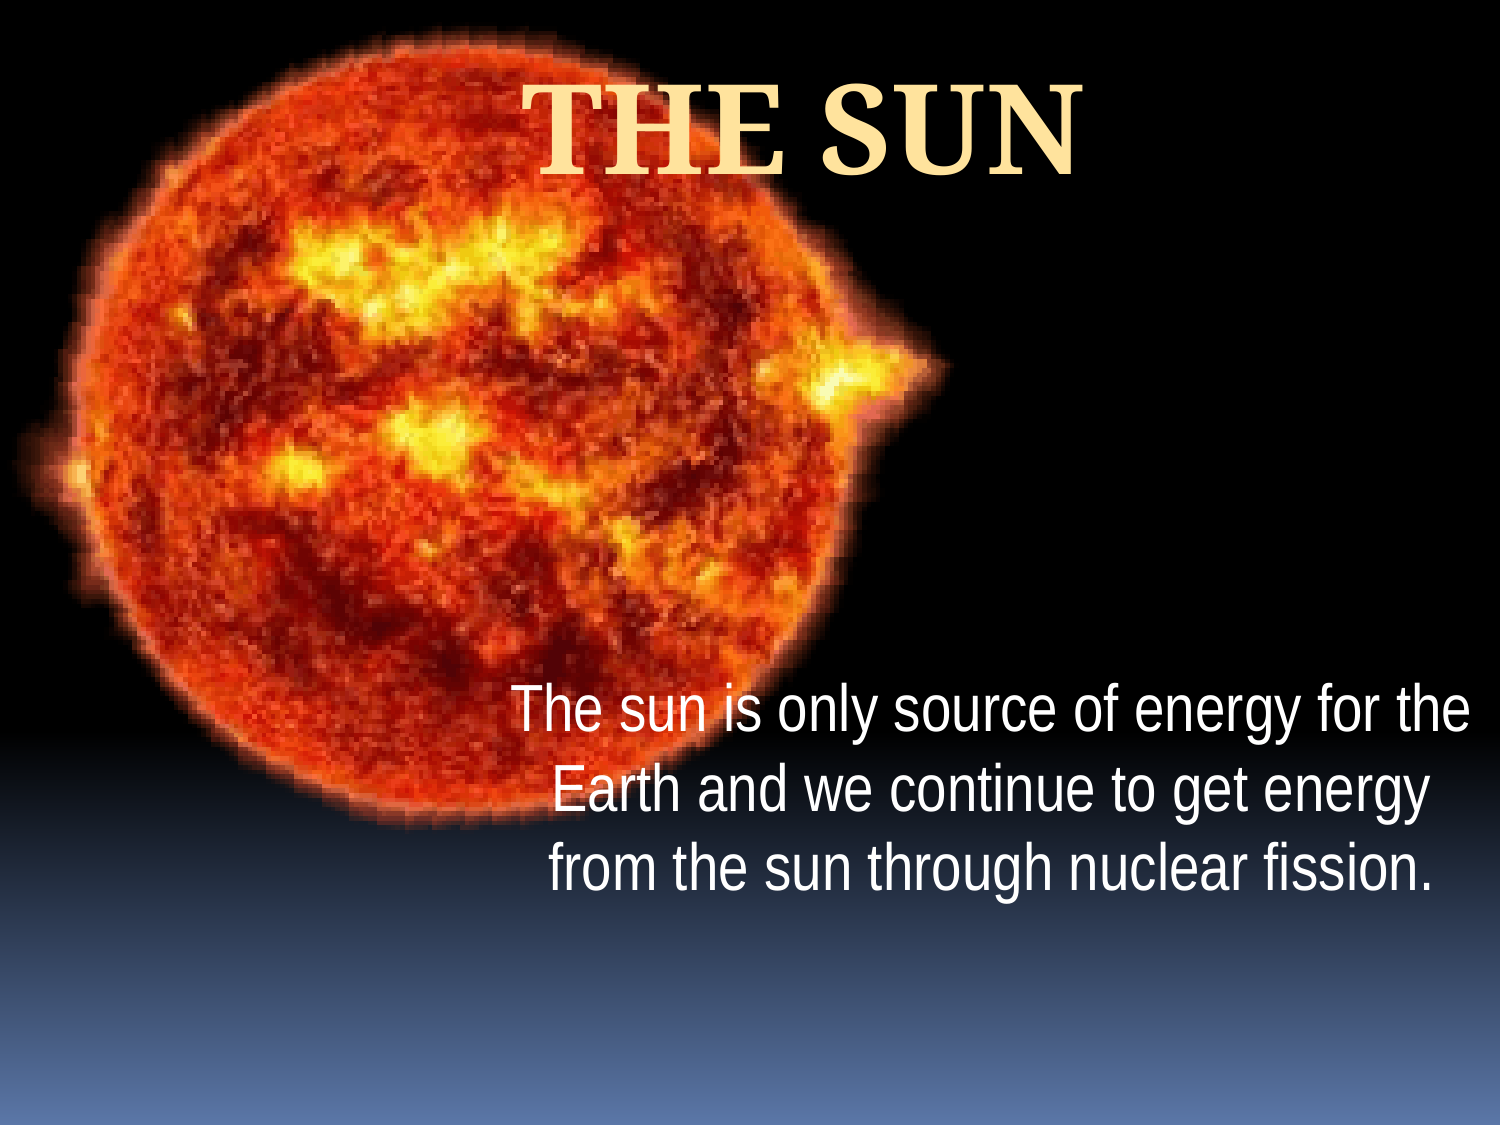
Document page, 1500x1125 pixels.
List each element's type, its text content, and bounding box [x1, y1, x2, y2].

text_box THE SUN [966, 42, 1500, 208]
text_box The sun is only source of energy for the Earth and we continue to get energy from the sun through nuclear fission. [966, 656, 1500, 912]
picture [0, 0, 1038, 992]
